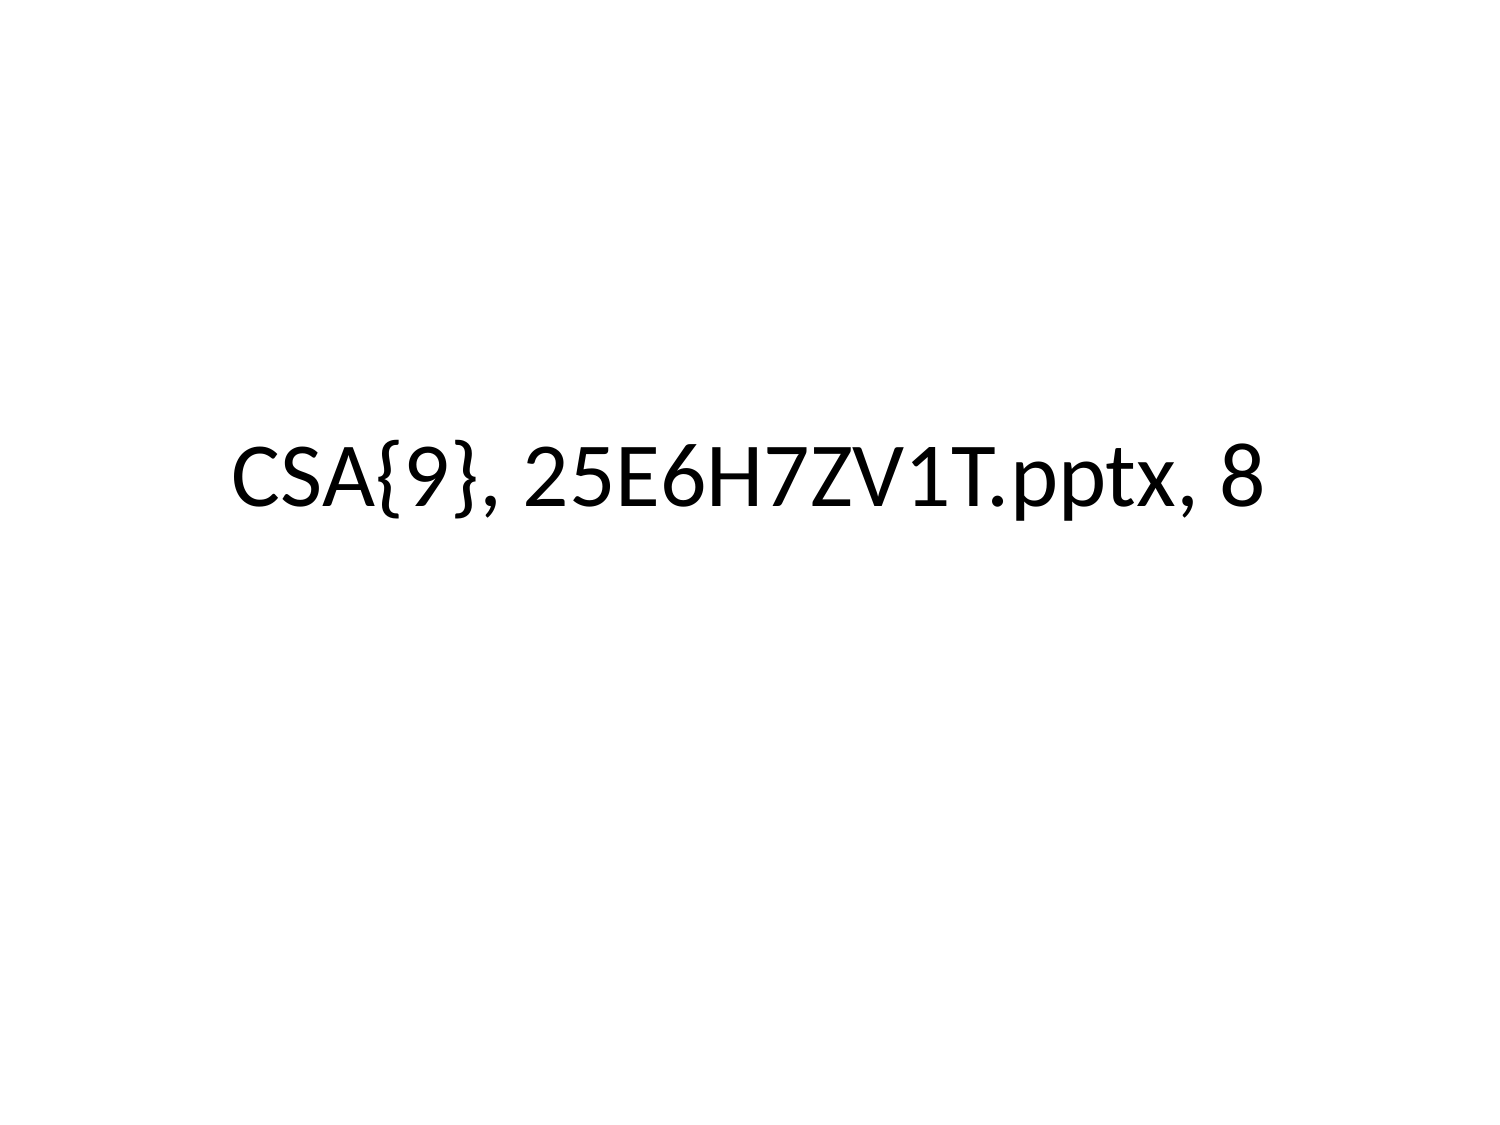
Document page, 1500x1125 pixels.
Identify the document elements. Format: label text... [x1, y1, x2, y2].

title CSA{9}, 25E6H7ZV1T.pptx, 8 [112, 349, 1388, 591]
